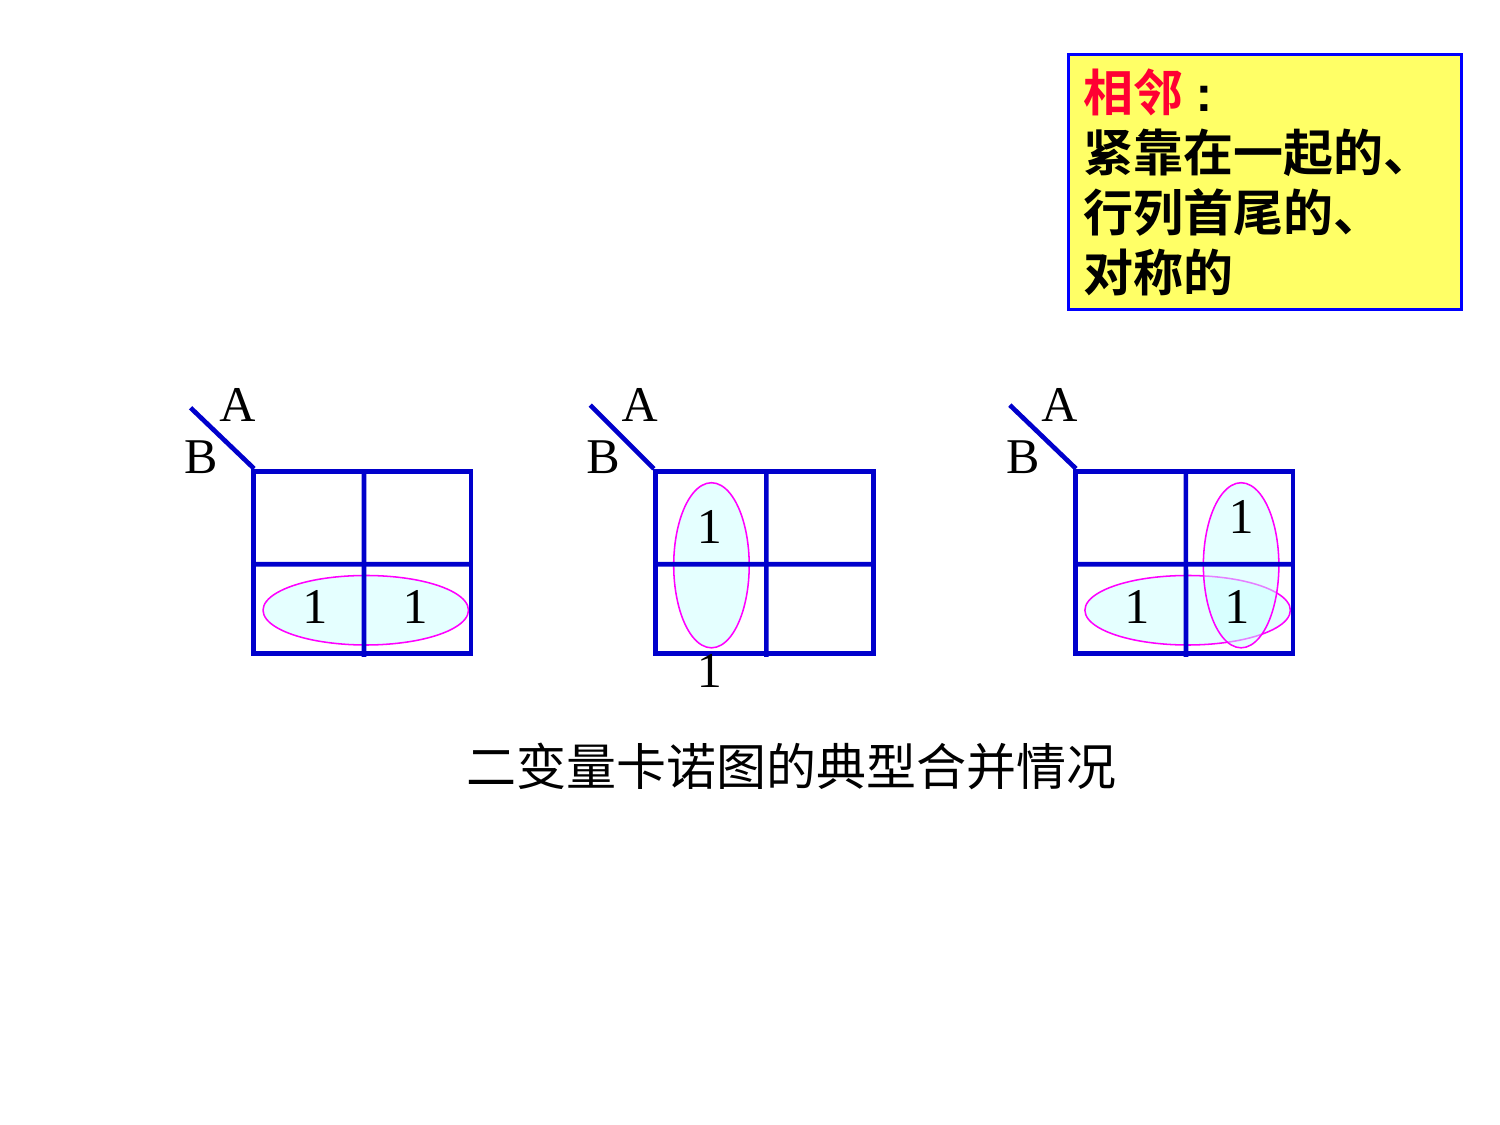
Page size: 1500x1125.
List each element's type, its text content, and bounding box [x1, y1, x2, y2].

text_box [166, 363, 472, 658]
text_box 二变量卡诺图的典型合并情况 [451, 727, 1132, 803]
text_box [988, 363, 1294, 658]
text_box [568, 363, 874, 658]
text_box 相邻: 紧靠在一起的、行列首尾的、 对称的 [1068, 54, 1462, 310]
